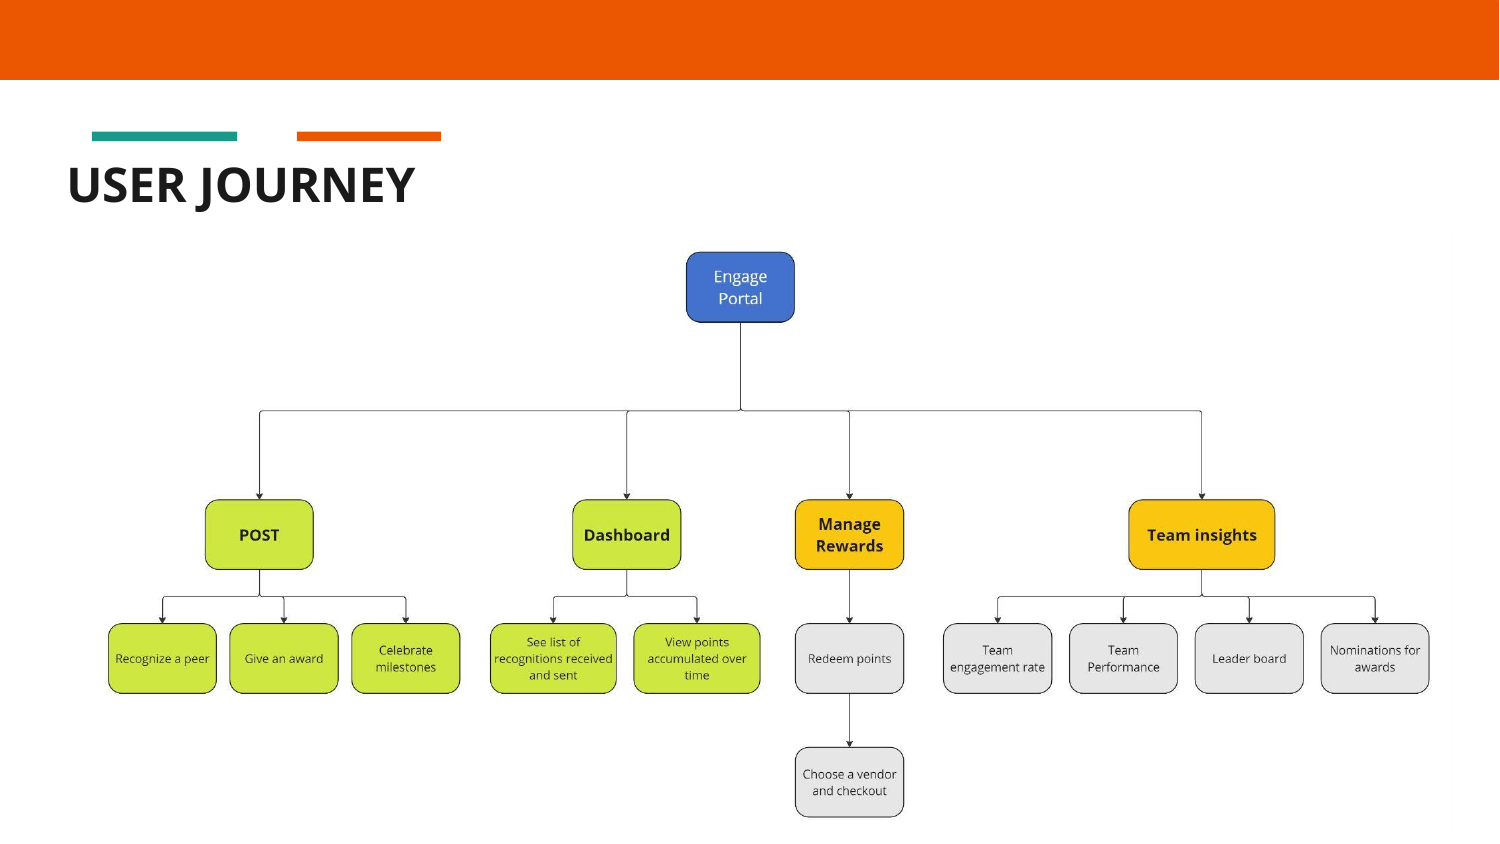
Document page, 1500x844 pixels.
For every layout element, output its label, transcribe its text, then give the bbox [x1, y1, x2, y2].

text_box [60, 132, 472, 140]
picture [82, 227, 1453, 833]
title USER JOURNEY [51, 139, 1313, 228]
text_box [0, 0, 1499, 80]
